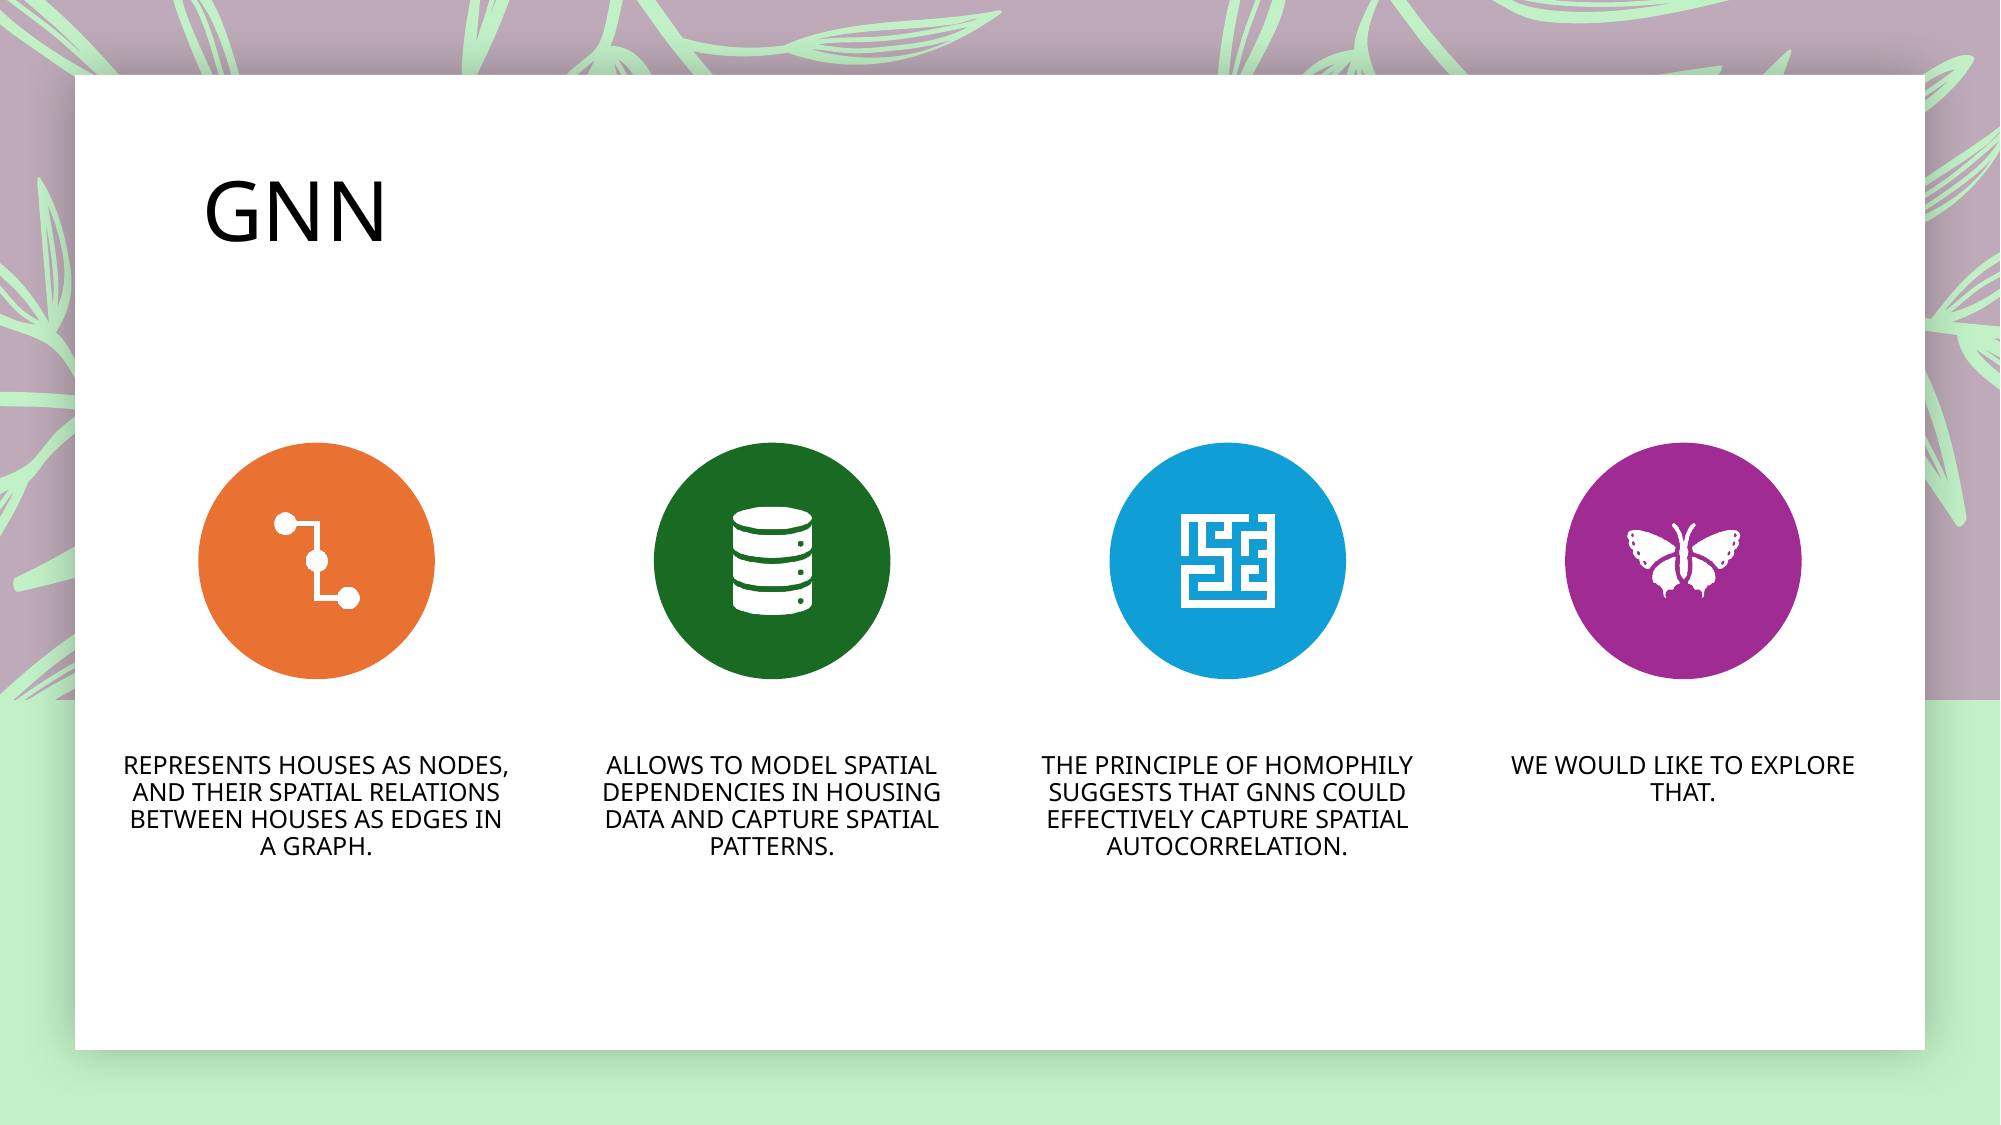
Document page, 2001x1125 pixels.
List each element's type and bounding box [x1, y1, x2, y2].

text_box [0, 701, 2000, 1125]
list [111, 350, 1888, 964]
text_box [0, 0, 2000, 701]
text_box [73, 701, 1927, 1051]
